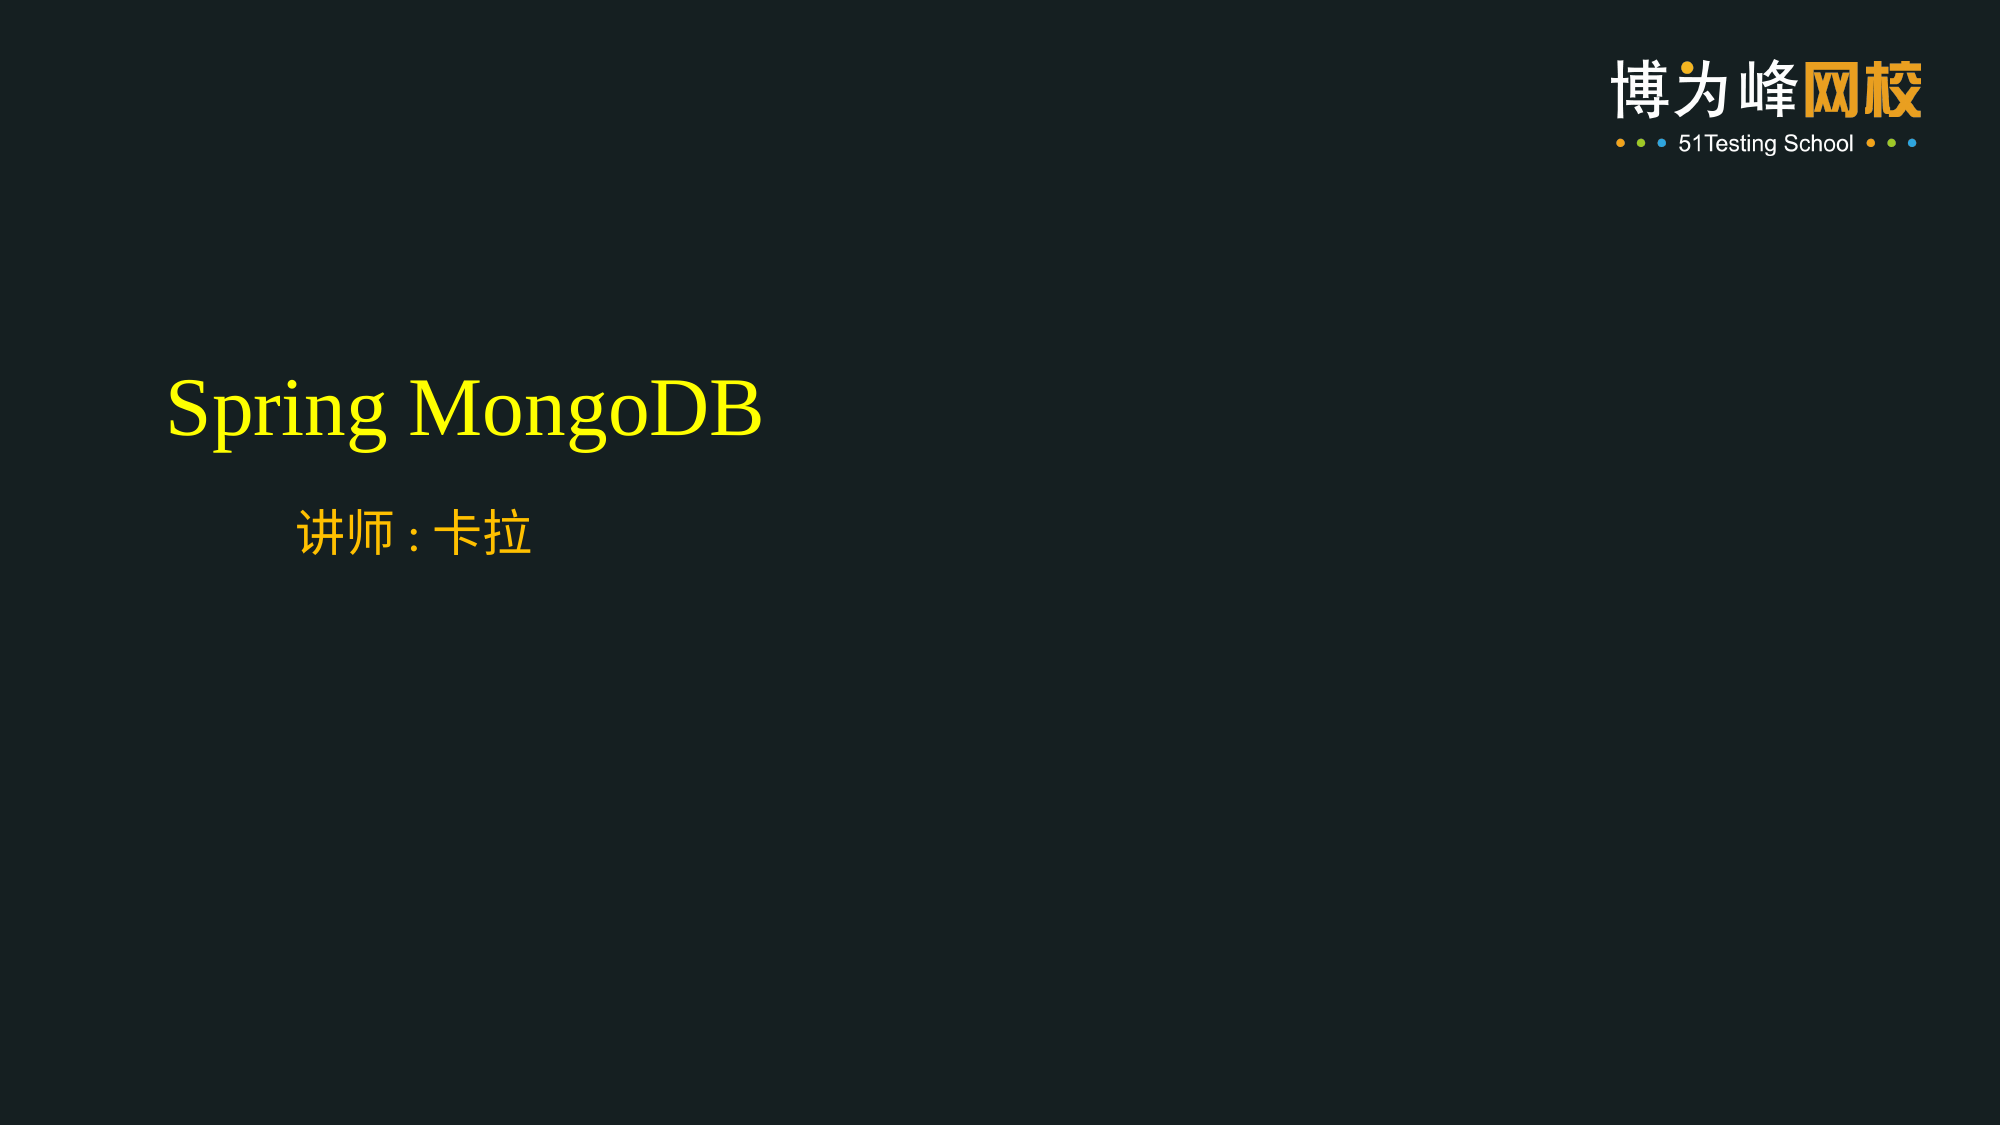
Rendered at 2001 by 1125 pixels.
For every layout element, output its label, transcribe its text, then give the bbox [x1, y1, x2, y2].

picture [1611, 59, 1921, 156]
text_box 讲师:卡拉 [280, 493, 1258, 569]
title Spring MongoDB [150, 355, 1876, 699]
